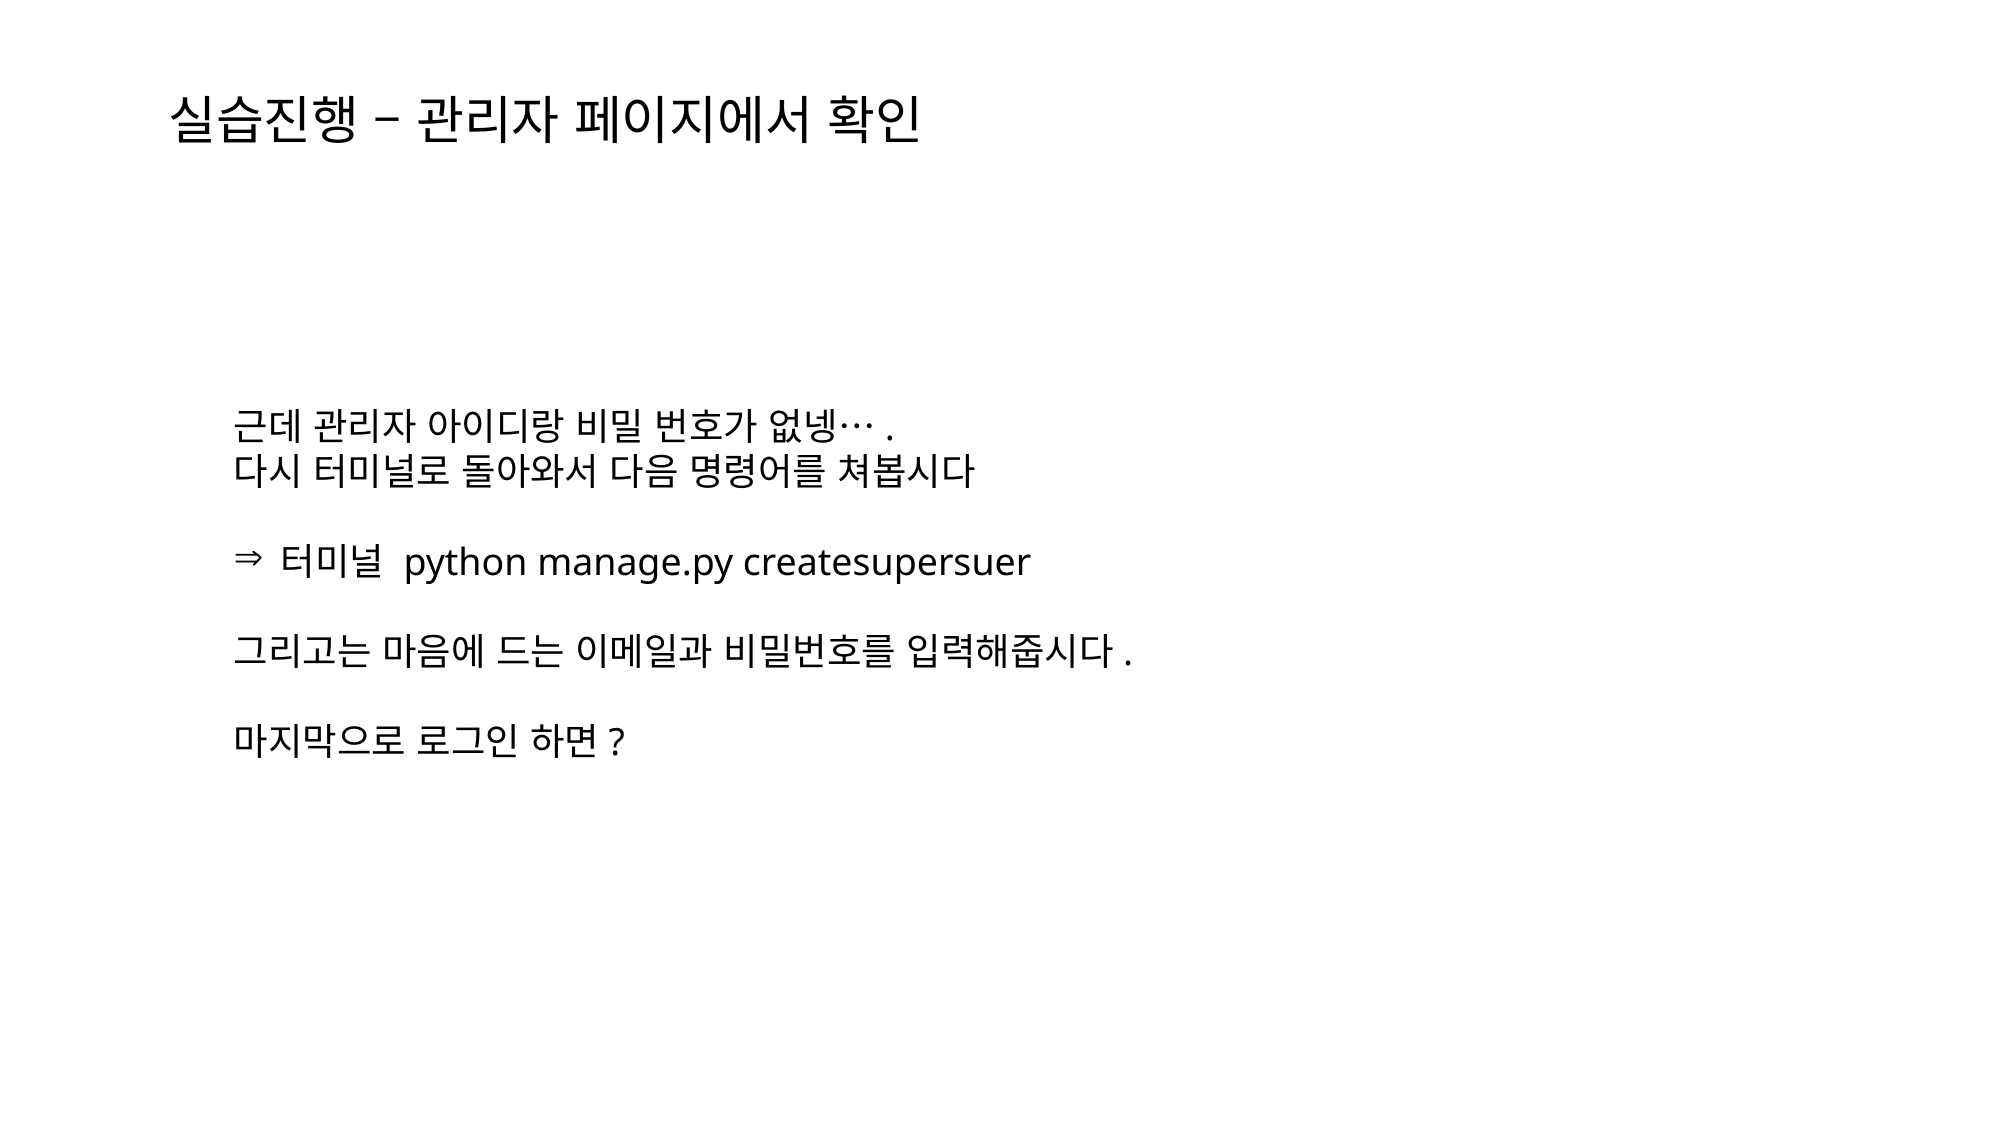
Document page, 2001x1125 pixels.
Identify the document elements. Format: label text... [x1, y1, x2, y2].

text_box 근데 관리자 아이디랑 비밀 번호가 없넹…. 다시 터미널로 돌아와서 다음 명령어를 쳐봅시다 터미널 python manage.py createsupersuer 그리고는 마음에 드는 이메일과 비밀번호를 입력해줍시다. 마지막으로 로그인 하면? [218, 395, 1149, 816]
text_box 실습진행 – 관리자 페이지에서 확인 [153, 80, 938, 158]
